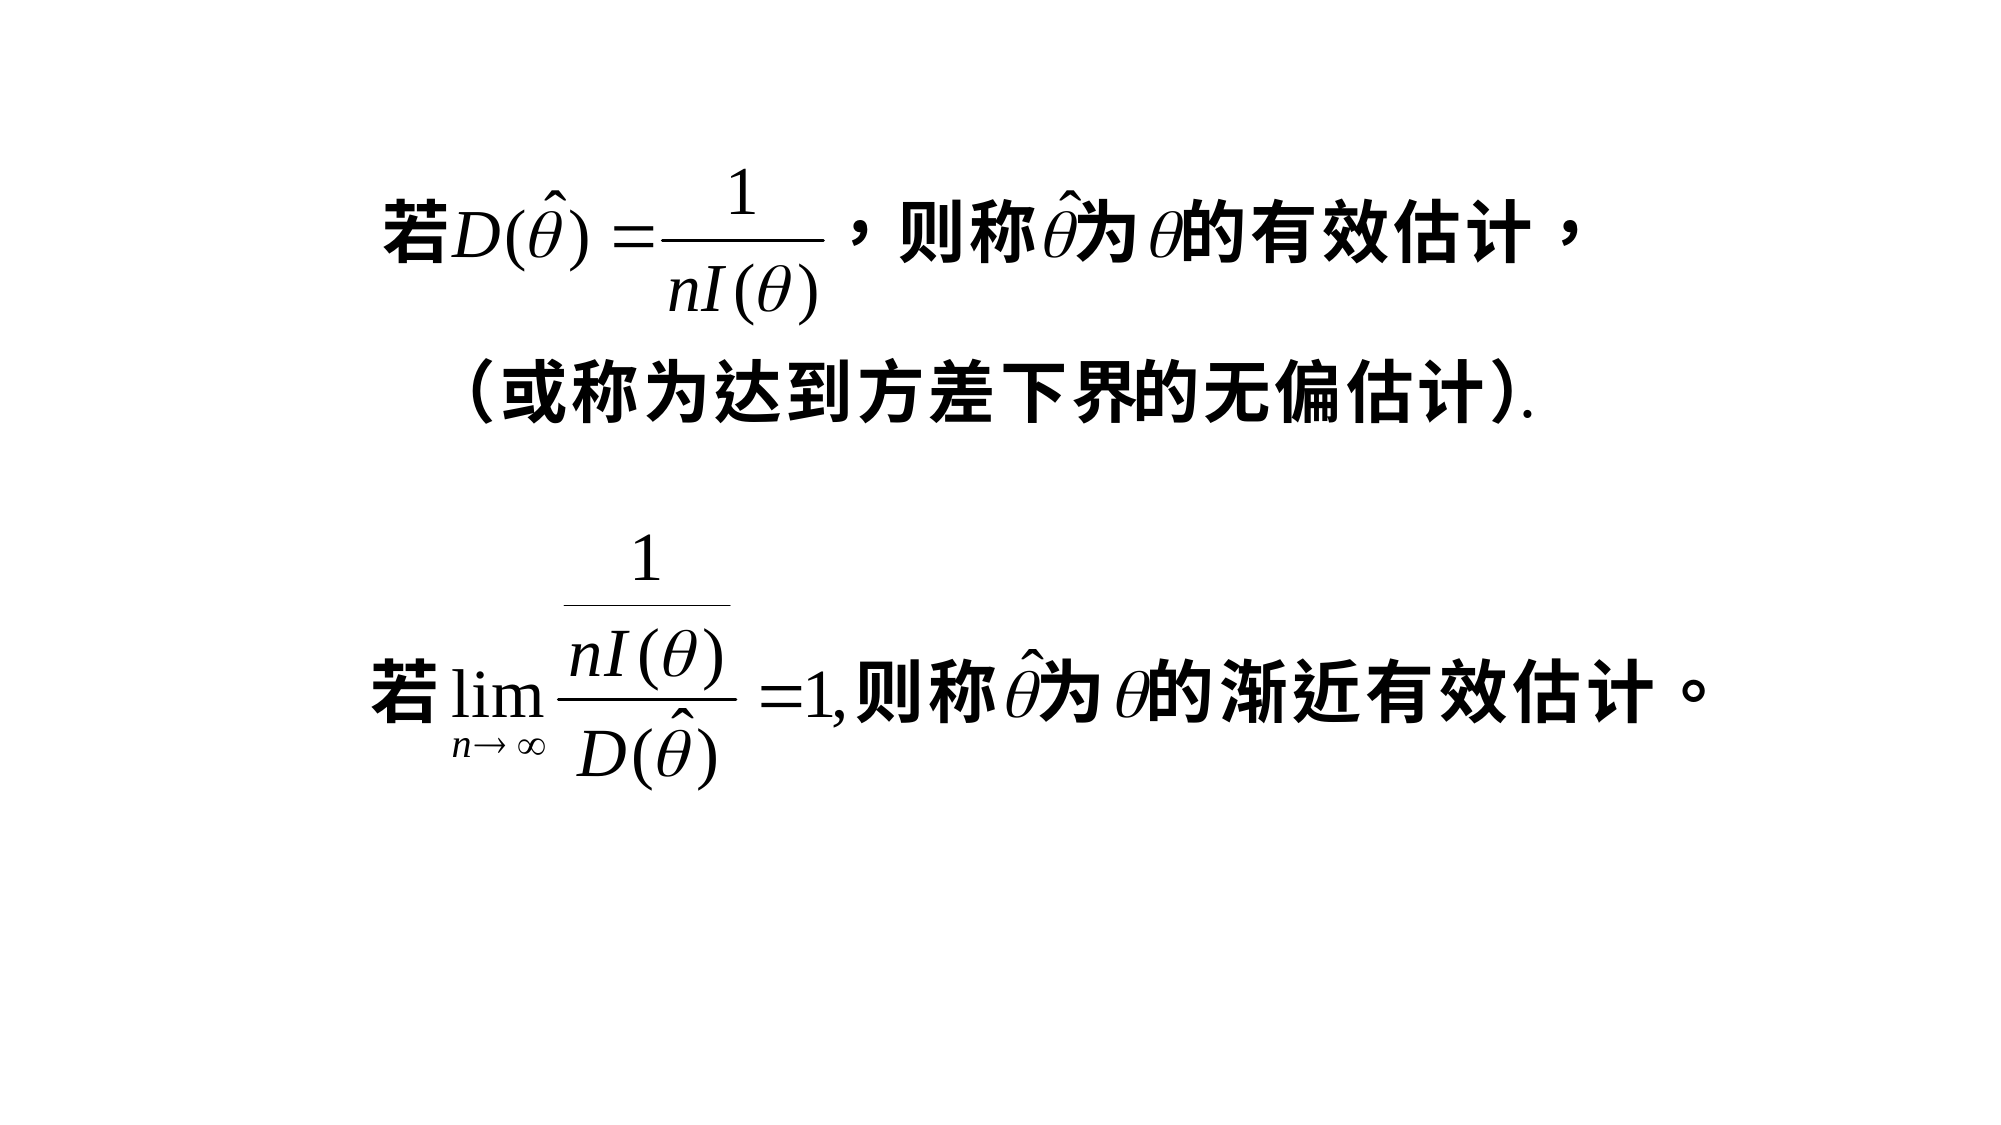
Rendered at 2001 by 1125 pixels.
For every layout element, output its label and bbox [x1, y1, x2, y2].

list [373, 148, 1568, 445]
list [361, 515, 1686, 802]
